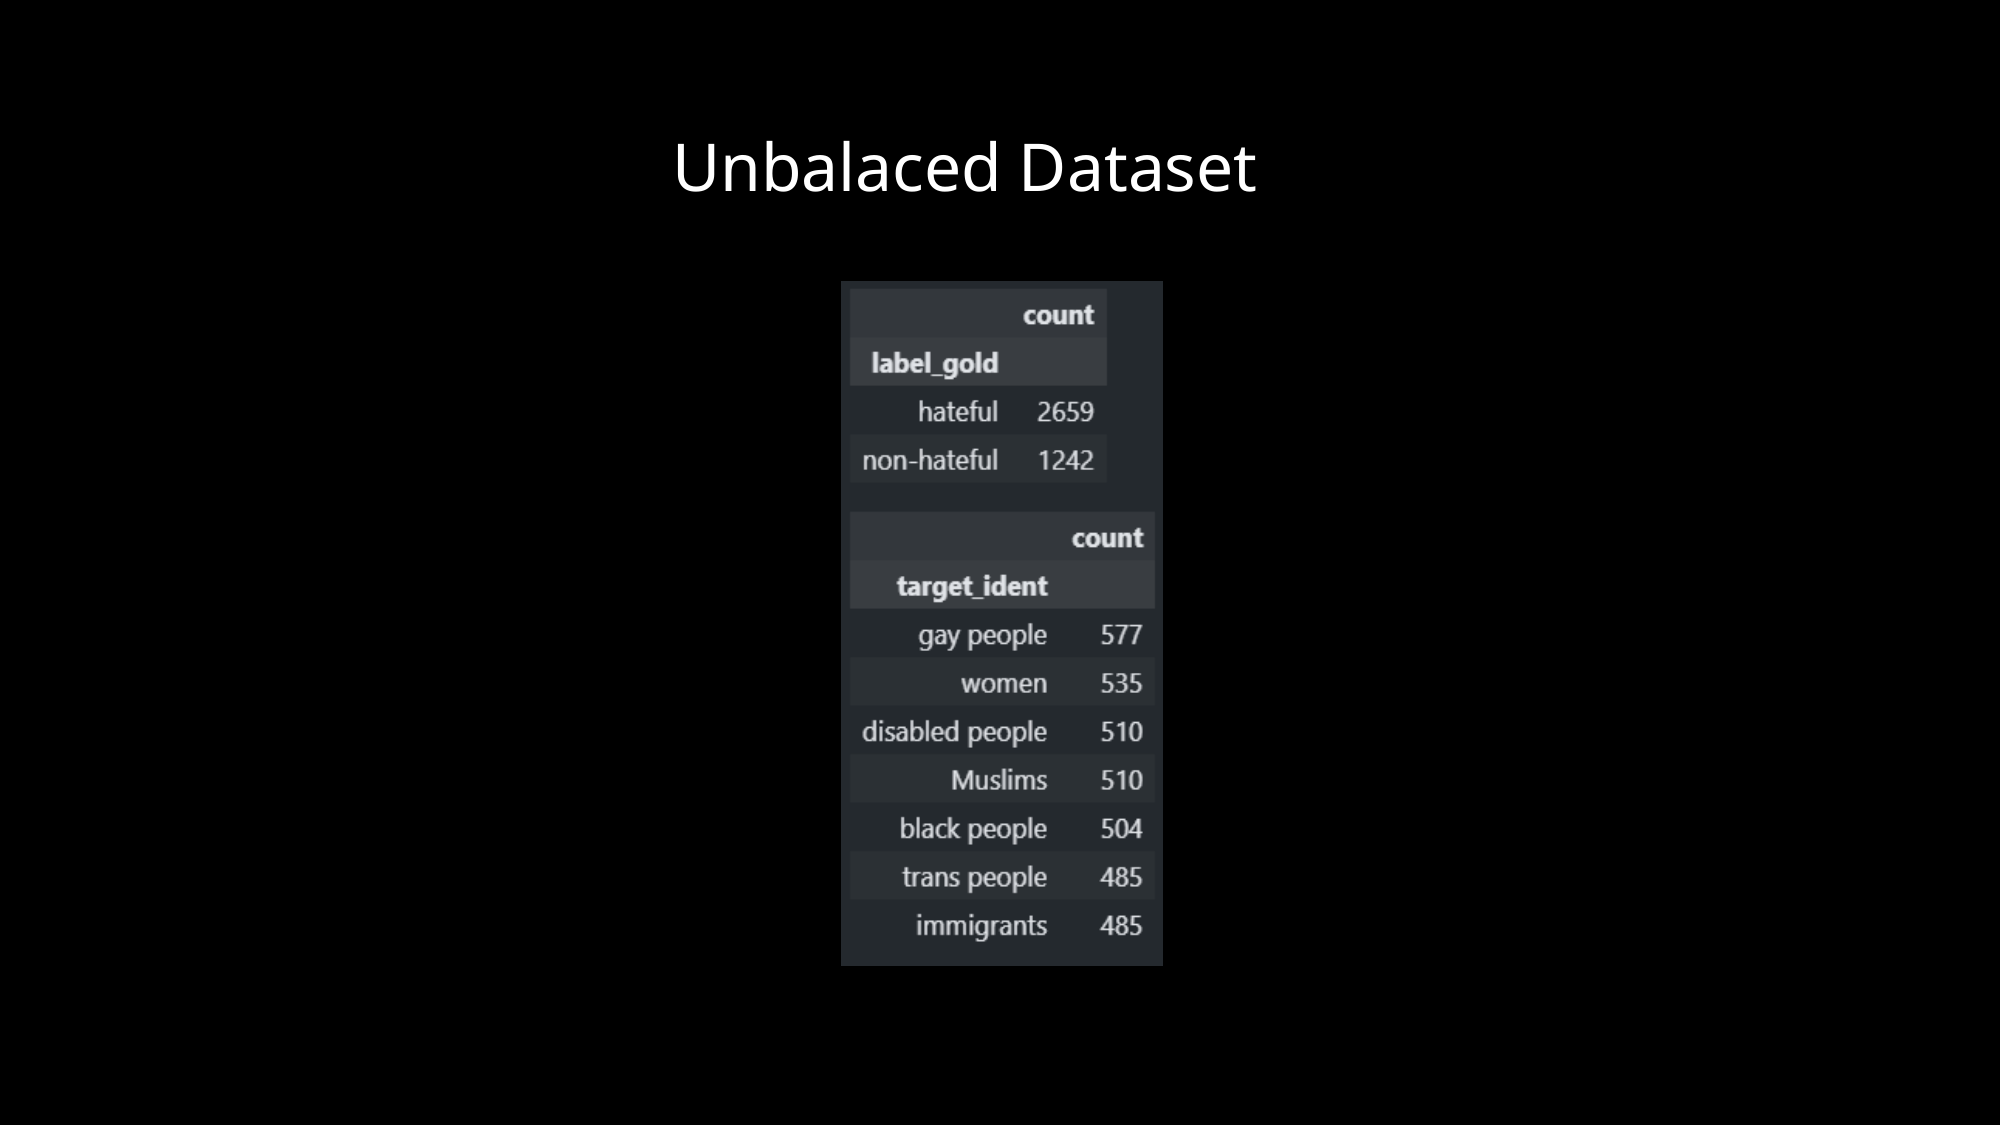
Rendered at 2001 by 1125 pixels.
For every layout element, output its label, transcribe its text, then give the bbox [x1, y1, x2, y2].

picture [841, 281, 1163, 966]
text_box Unbalaced Dataset [657, 95, 1343, 214]
